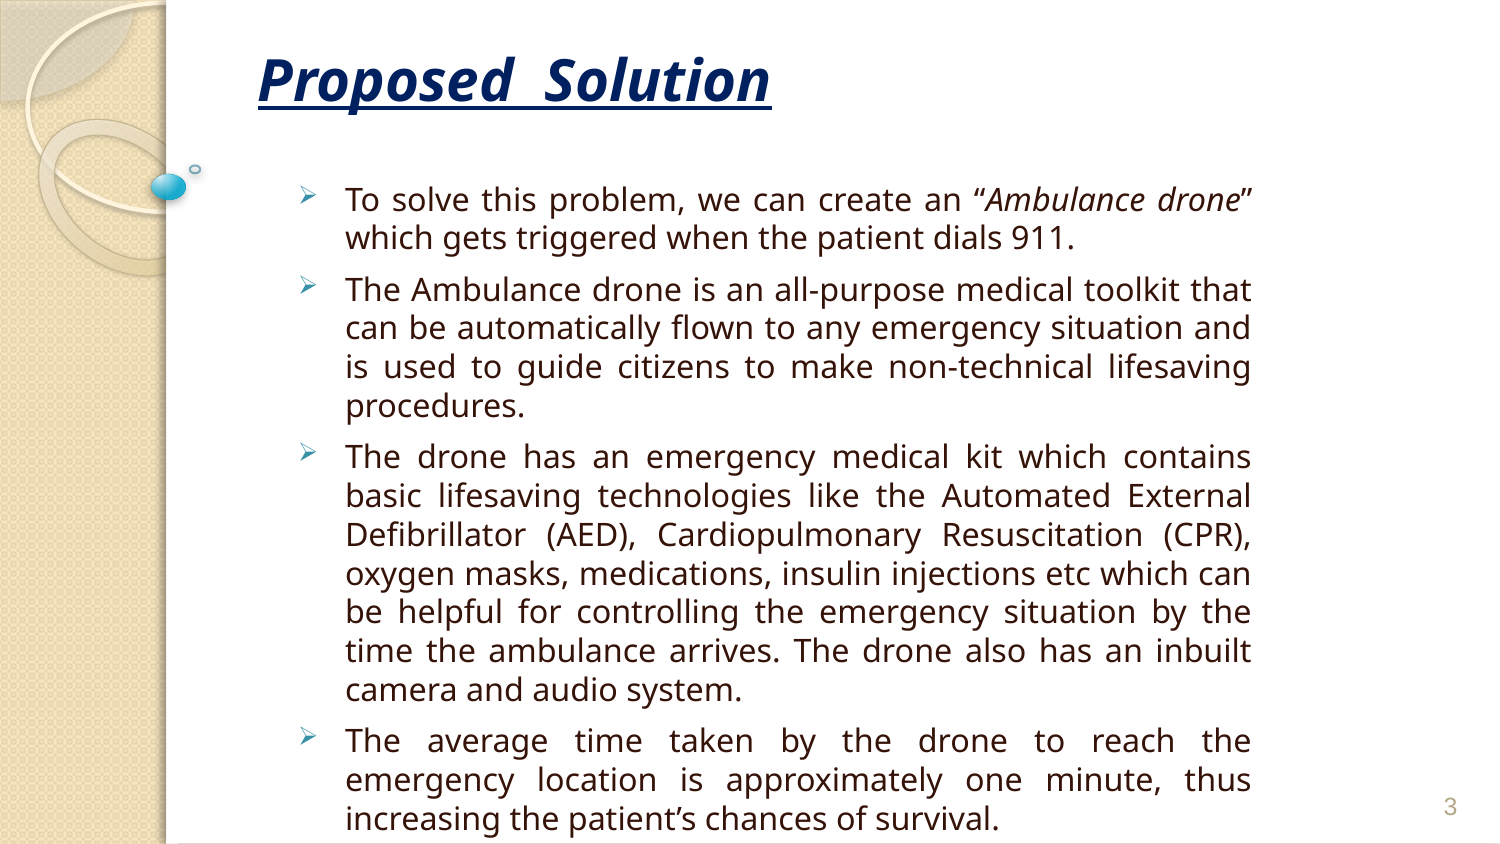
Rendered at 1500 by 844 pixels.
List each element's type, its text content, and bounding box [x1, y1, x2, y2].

title Proposed Solution [181, 28, 1016, 166]
slide_number 3 [1413, 775, 1488, 835]
subtitle To solve this problem, we can create an “Ambulance drone” which gets triggered when the patient dials 911. The Ambulance drone is an all-purpose medical toolkit that can be automatically flown to any emergency situation and is used to guide citizens to make non-technical lifesaving procedures. The drone has an emergency medical kit which contains basic lifesaving technologies like the Automated External Defibrillator (AED), Cardiopulmonary Resuscitation (CPR), oxygen masks, medications, insulin injections etc which can be helpful for controlling the emergency situation by the time the ambulance arrives. The drone also has an inbuilt camera and audio system. The average time taken by the drone to reach the emergency location is approximately one minute, thus increasing the patient’s chances of survival. [278, 163, 1268, 427]
